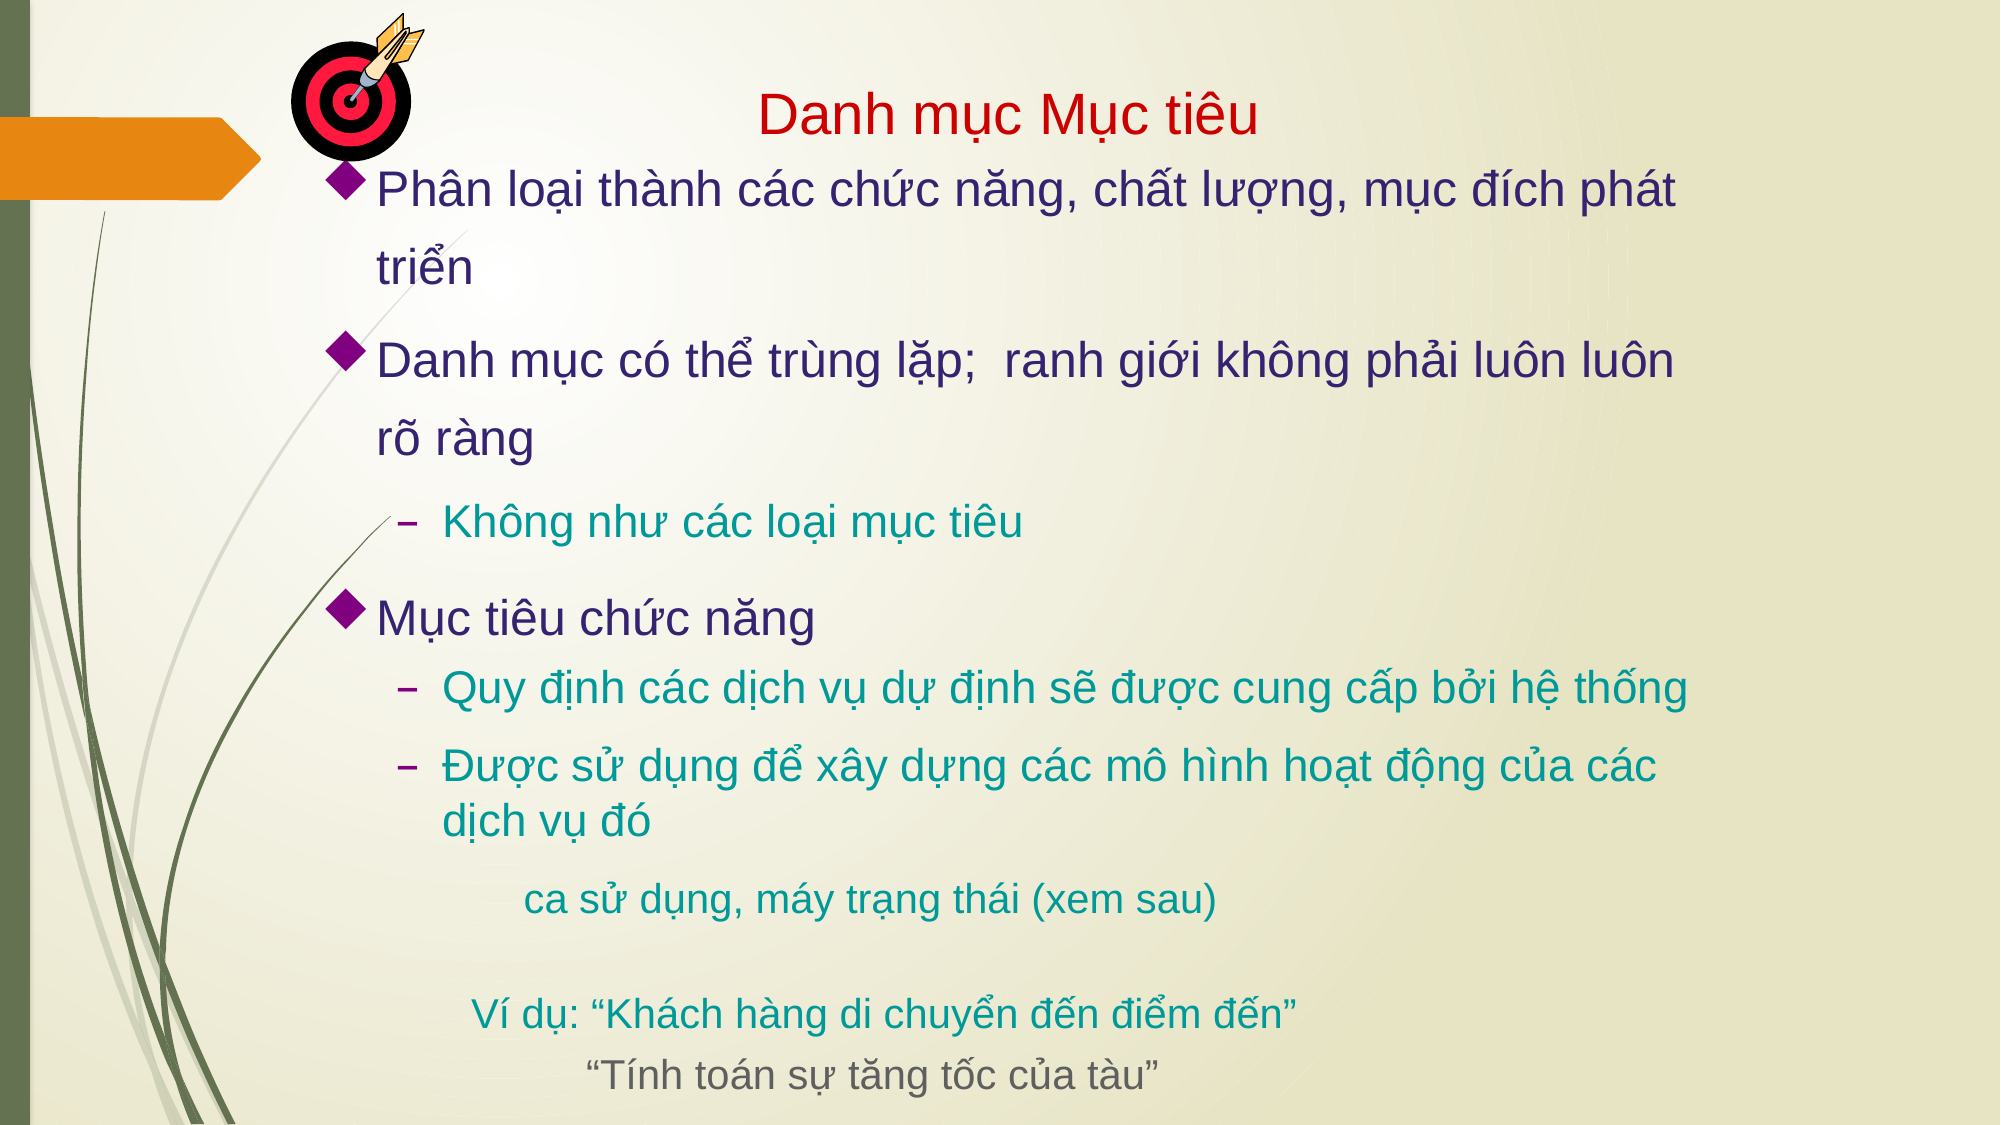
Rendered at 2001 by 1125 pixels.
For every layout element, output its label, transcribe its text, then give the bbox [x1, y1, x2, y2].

text_box Phân loại thành các chức năng, chất lượng, mục đích phát triển Danh mục có thể trùng lặp; ranh giới không phải luôn luôn rõ ràng Không như các loại mục tiêu Mục tiêu chức năng Quy định các dịch vụ dự định sẽ được cung cấp bởi hệ thống Được sử dụng để xây dựng các mô hình hoạt động của các dịch vụ đó ca sử dụng, máy trạng thái (xem sau) Ví dụ: “Khách hàng di chuyển đến điểm đến” “Tính toán sự tăng tốc của tàu” “Sách yêu cầu được thỏa mãn” [297, 287, 1713, 1030]
text_box Danh mục Mục tiêu [514, 48, 1504, 174]
picture [290, 13, 425, 162]
